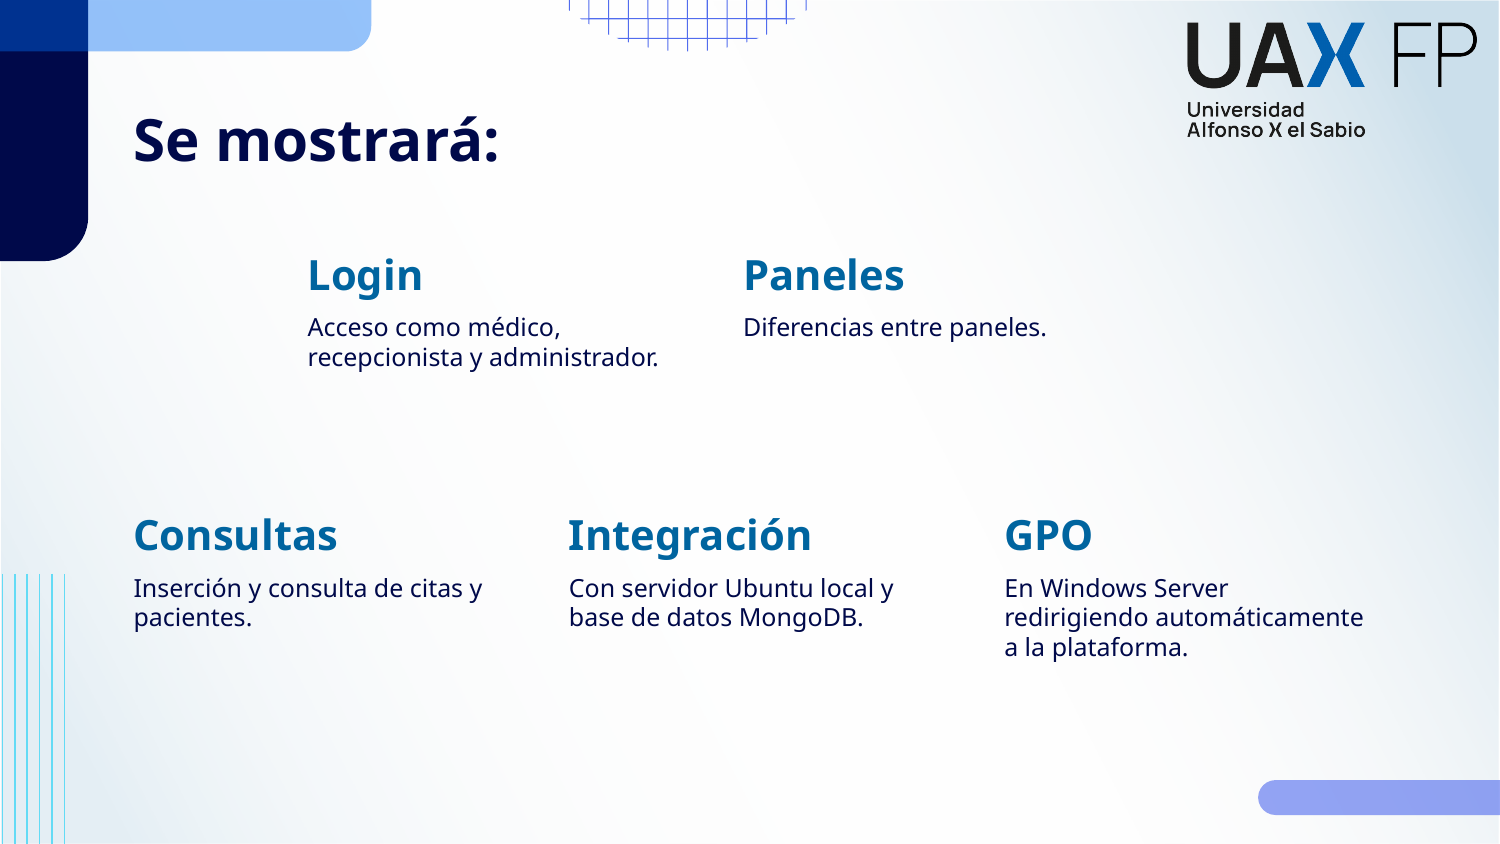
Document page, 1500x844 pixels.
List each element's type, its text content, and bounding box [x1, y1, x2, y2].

subtitle Con servidor Ubuntu local y base de datos MongoDB. [553, 574, 946, 698]
subtitle GPO [989, 507, 1382, 574]
subtitle Diferencias entre paneles. [728, 314, 1121, 438]
picture [728, 0, 746, 18]
picture [669, 20, 686, 37]
picture [590, 0, 608, 18]
subtitle Inserción y consulta de citas y pacientes. [118, 574, 511, 698]
subtitle Paneles [728, 247, 1121, 314]
subtitle Integración [553, 507, 946, 574]
subtitle Login [292, 247, 685, 314]
picture [708, 0, 726, 18]
picture [649, 20, 667, 37]
picture [708, 20, 726, 37]
picture [610, 0, 627, 18]
picture [1, 0, 1500, 844]
picture [688, 0, 706, 18]
title Se mostrará: [118, 88, 1382, 183]
picture [629, 0, 647, 18]
subtitle Acceso como médico, recepcionista y administrador. [292, 314, 685, 438]
picture [629, 20, 647, 37]
picture [748, 0, 765, 18]
picture [728, 20, 746, 37]
picture [768, 0, 785, 18]
subtitle En Windows Server redirigiendo automáticamente a la plataforma. [989, 574, 1382, 698]
picture [649, 0, 667, 18]
picture [669, 0, 686, 18]
picture [688, 20, 706, 37]
subtitle Consultas [118, 507, 511, 574]
